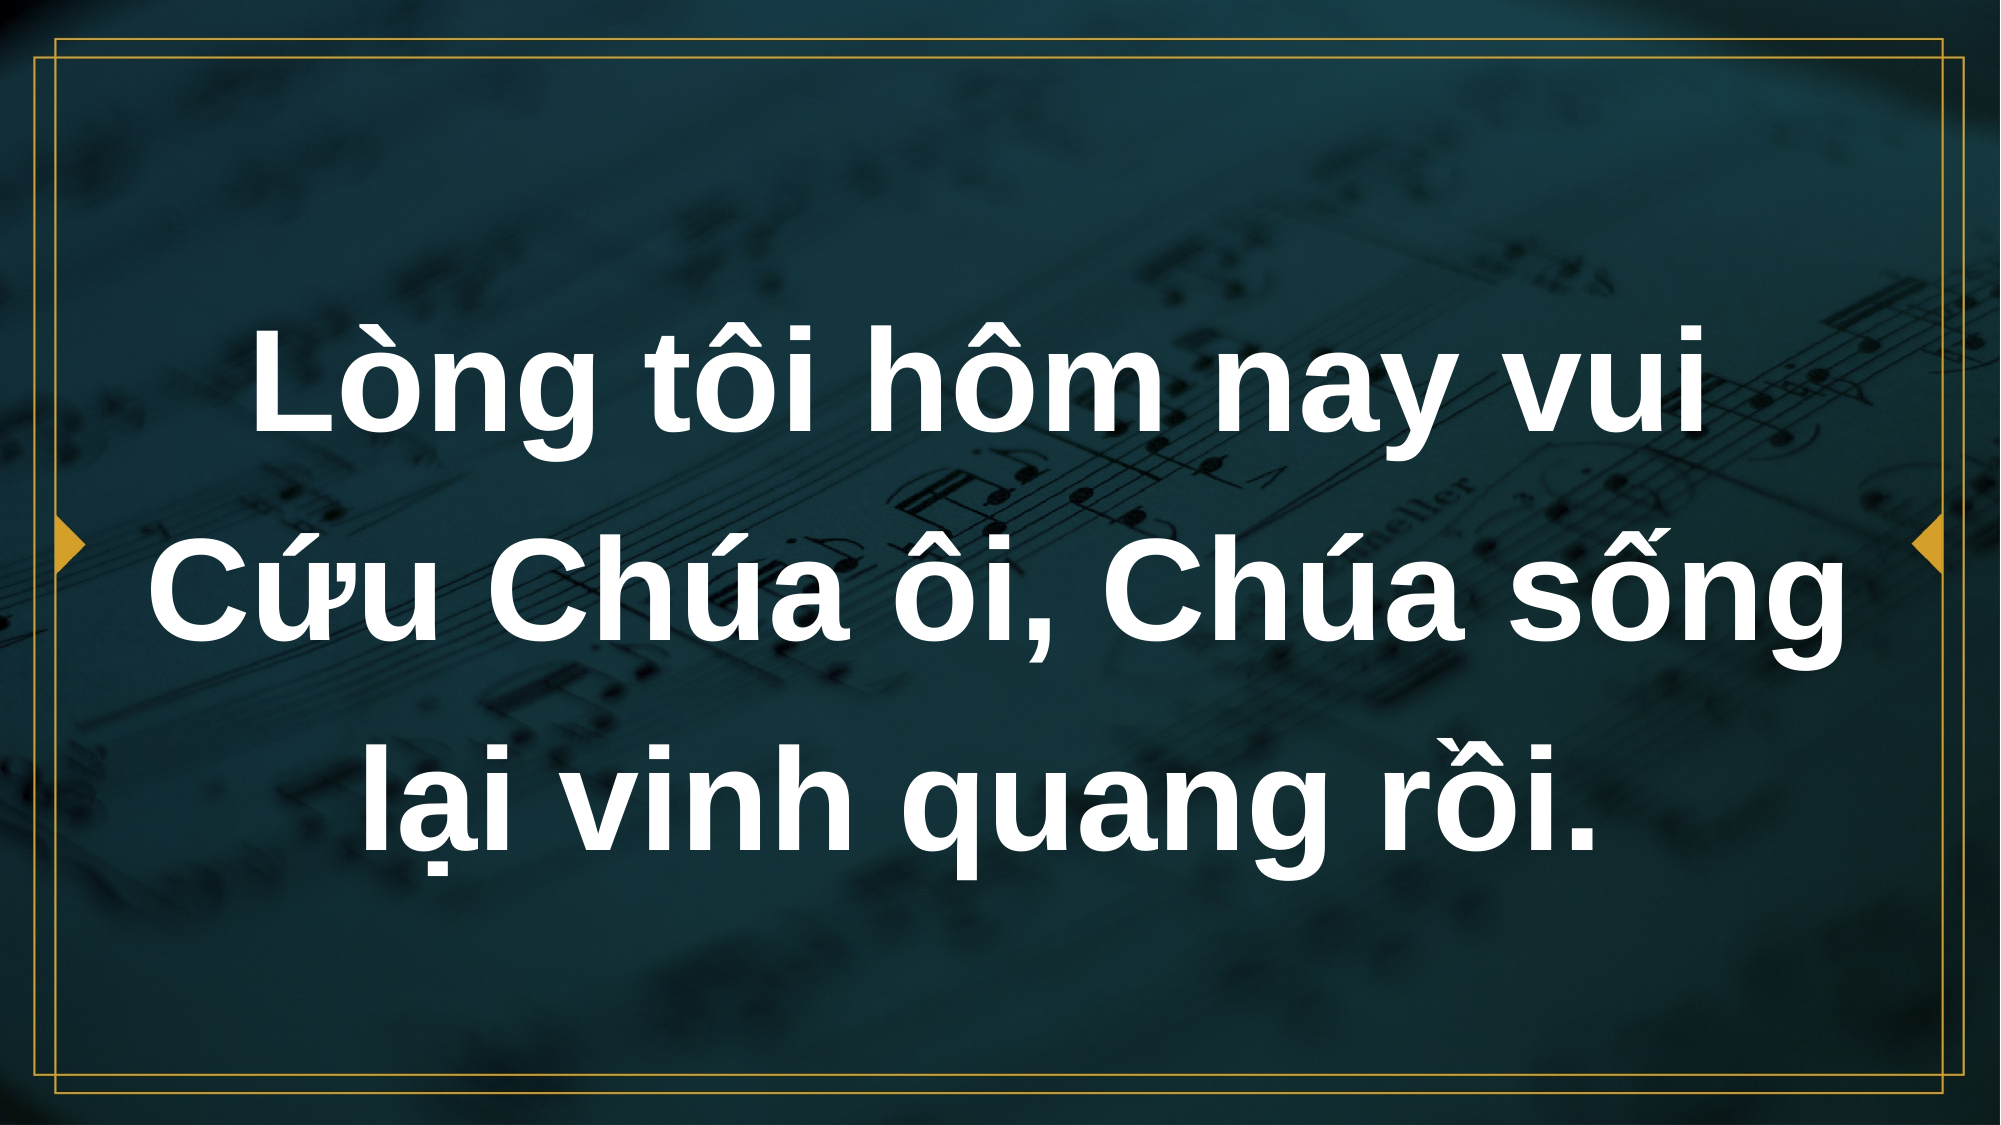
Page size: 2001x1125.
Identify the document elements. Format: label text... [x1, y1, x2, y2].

picture [0, 0, 2000, 1125]
title Lòng tôi hôm nay vui Cứu Chúa ôi, Chúa sống lại vinh quang rồi. [55, 53, 1945, 1077]
